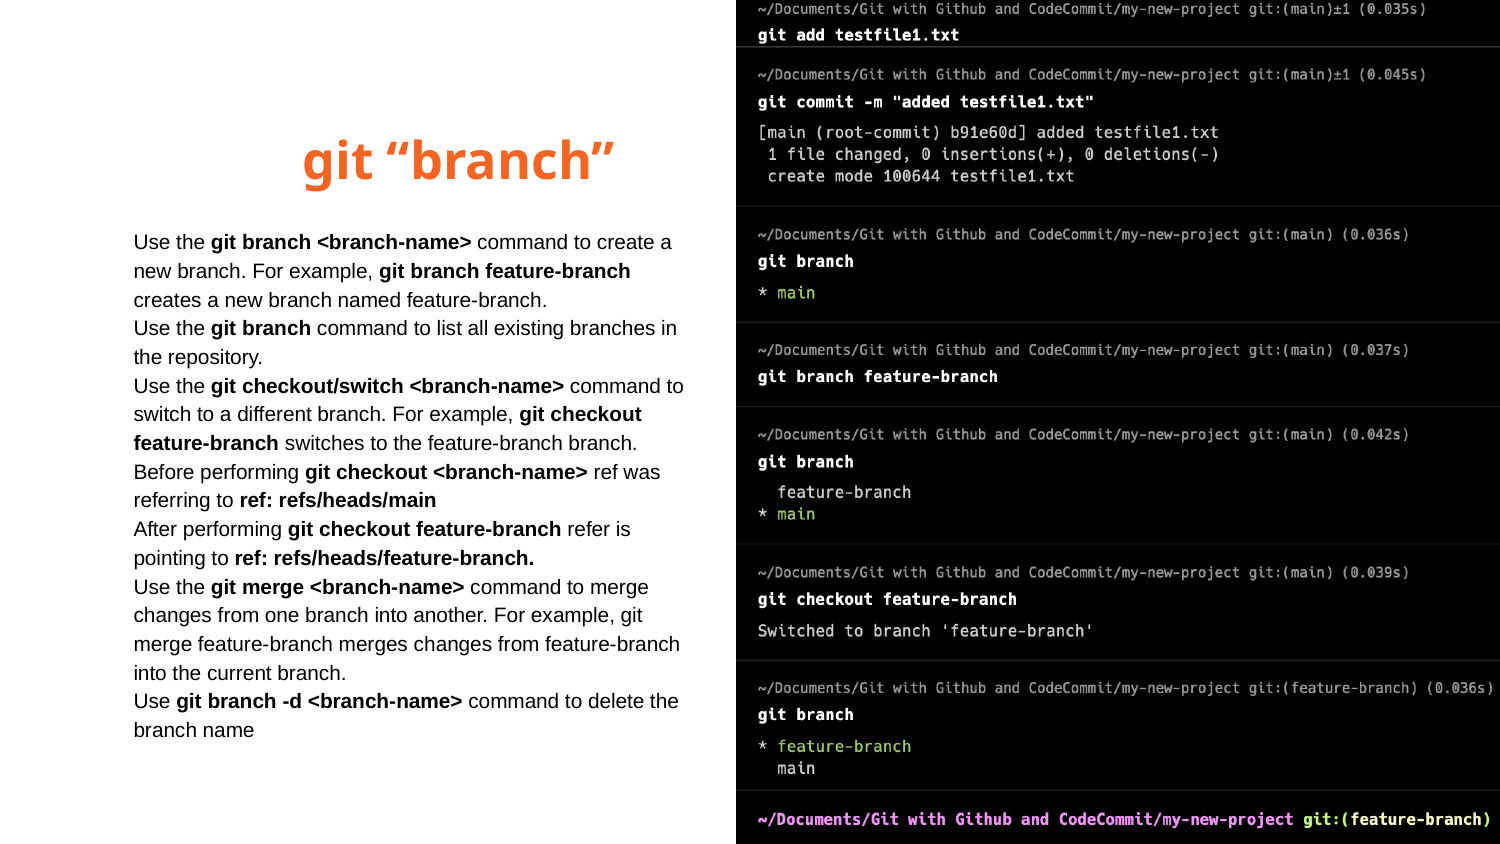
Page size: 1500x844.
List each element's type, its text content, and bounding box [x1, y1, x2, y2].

subtitle git “branch” Use the git branch <branch-name> command to create a new branch. For example, git branch feature-branch creates a new branch named feature-branch. Use the git branch command to list all existing branches in the repository. Use the git checkout/switch <branch-name> command to switch to a different branch. For example, git checkout feature-branch switches to the feature-branch branch. Before performing git checkout <branch-name> ref was referring to ref: refs/heads/main After performing git checkout feature-branch refer is pointing to ref: refs/heads/feature-branch. Use the git merge <branch-name> command to merge changes from one branch into another. For example, git merge feature-branch merges changes from feature-branch into the current branch. Use git branch -d <branch-name> command to delete the branch name [43, 29, 708, 818]
picture [736, 0, 1500, 844]
